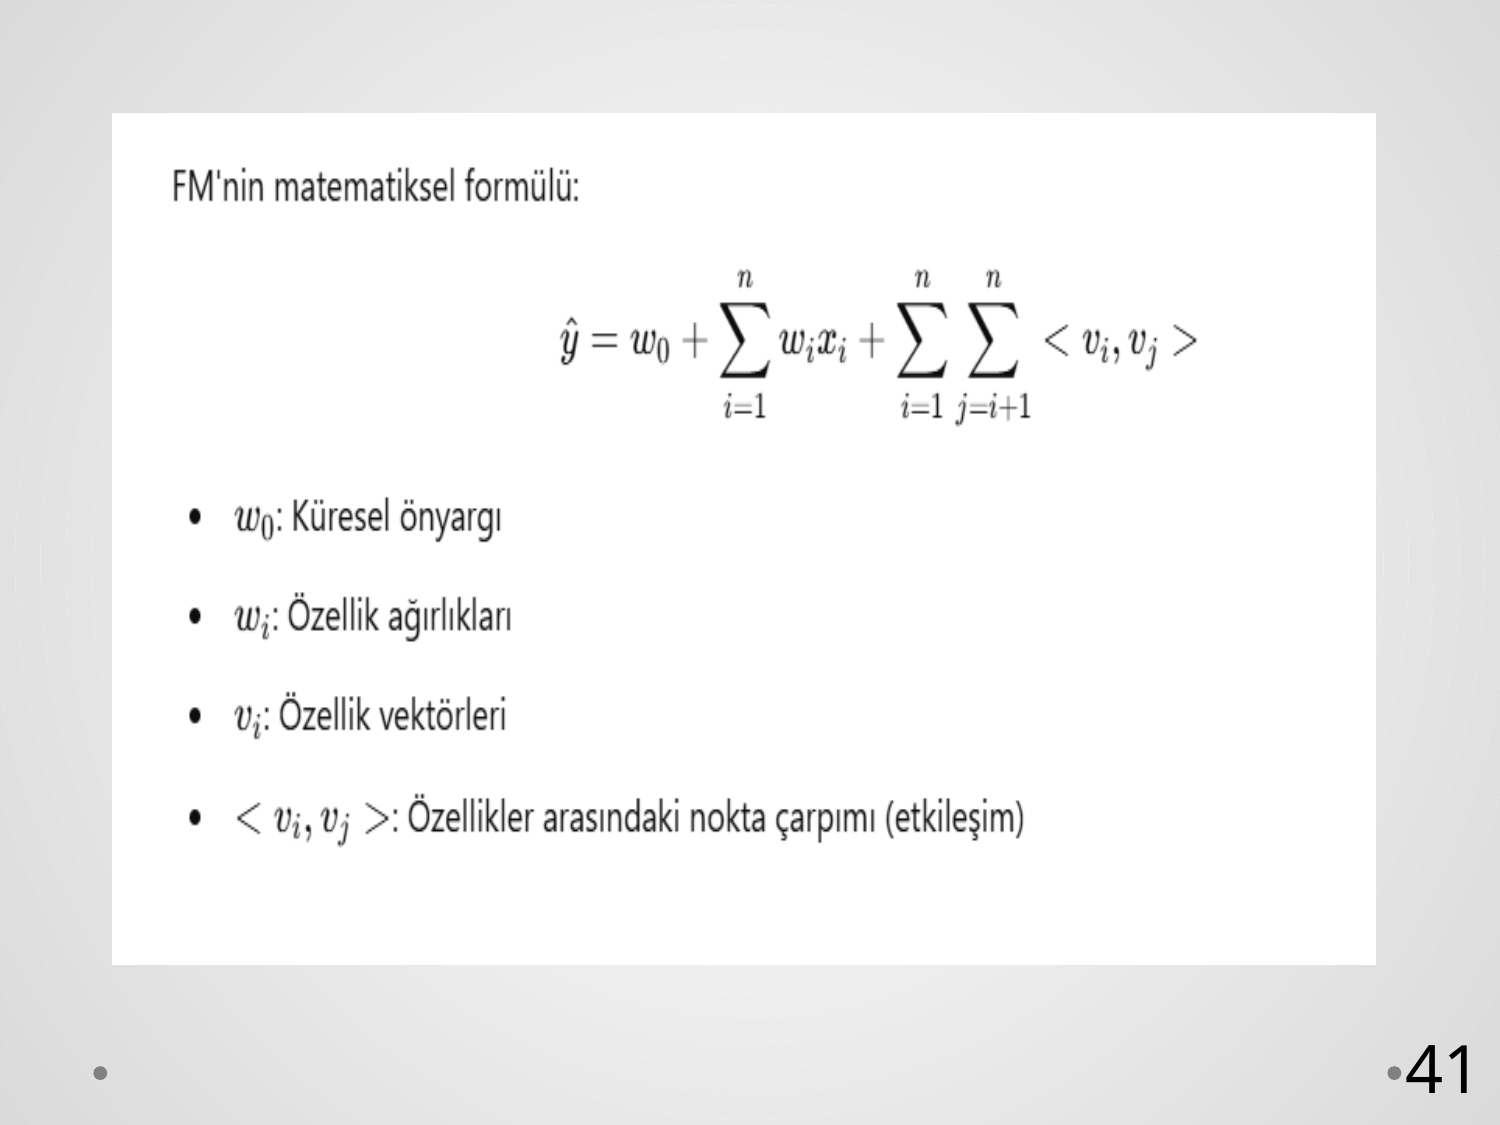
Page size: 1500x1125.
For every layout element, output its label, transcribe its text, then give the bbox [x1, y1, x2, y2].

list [111, 113, 1377, 965]
slide_number 41 [1401, 1042, 1494, 1103]
